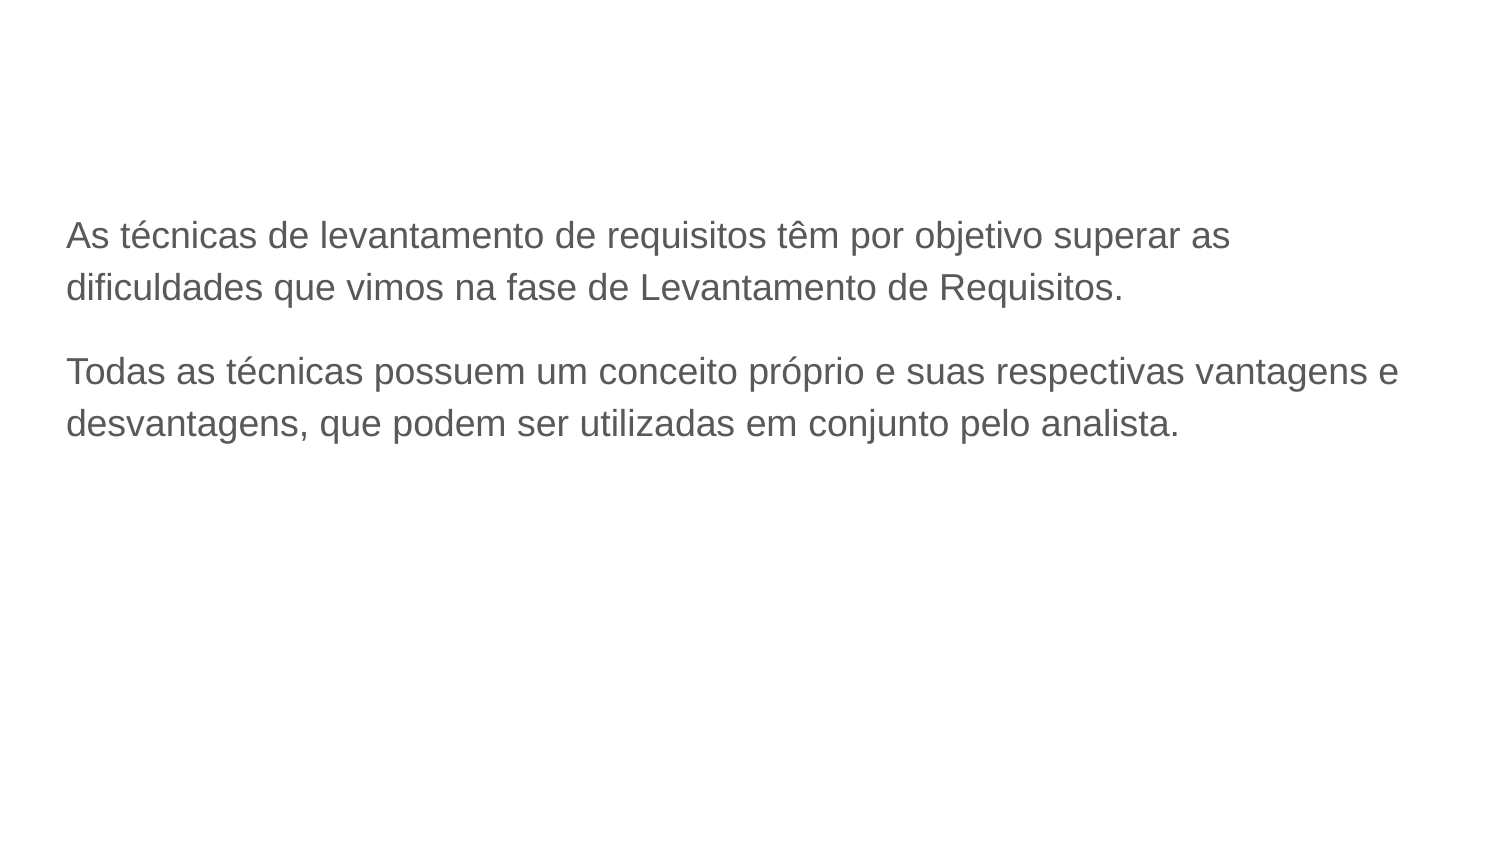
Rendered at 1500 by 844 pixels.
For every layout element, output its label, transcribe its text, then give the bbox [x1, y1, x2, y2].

list As técnicas de levantamento de requisitos têm por objetivo superar as dificuldades que vimos na fase de Levantamento de Requisitos. Todas as técnicas possuem um conceito próprio e suas respectivas vantagens e desvantagens, que podem ser utilizadas em conjunto pelo analista. [51, 189, 1449, 750]
